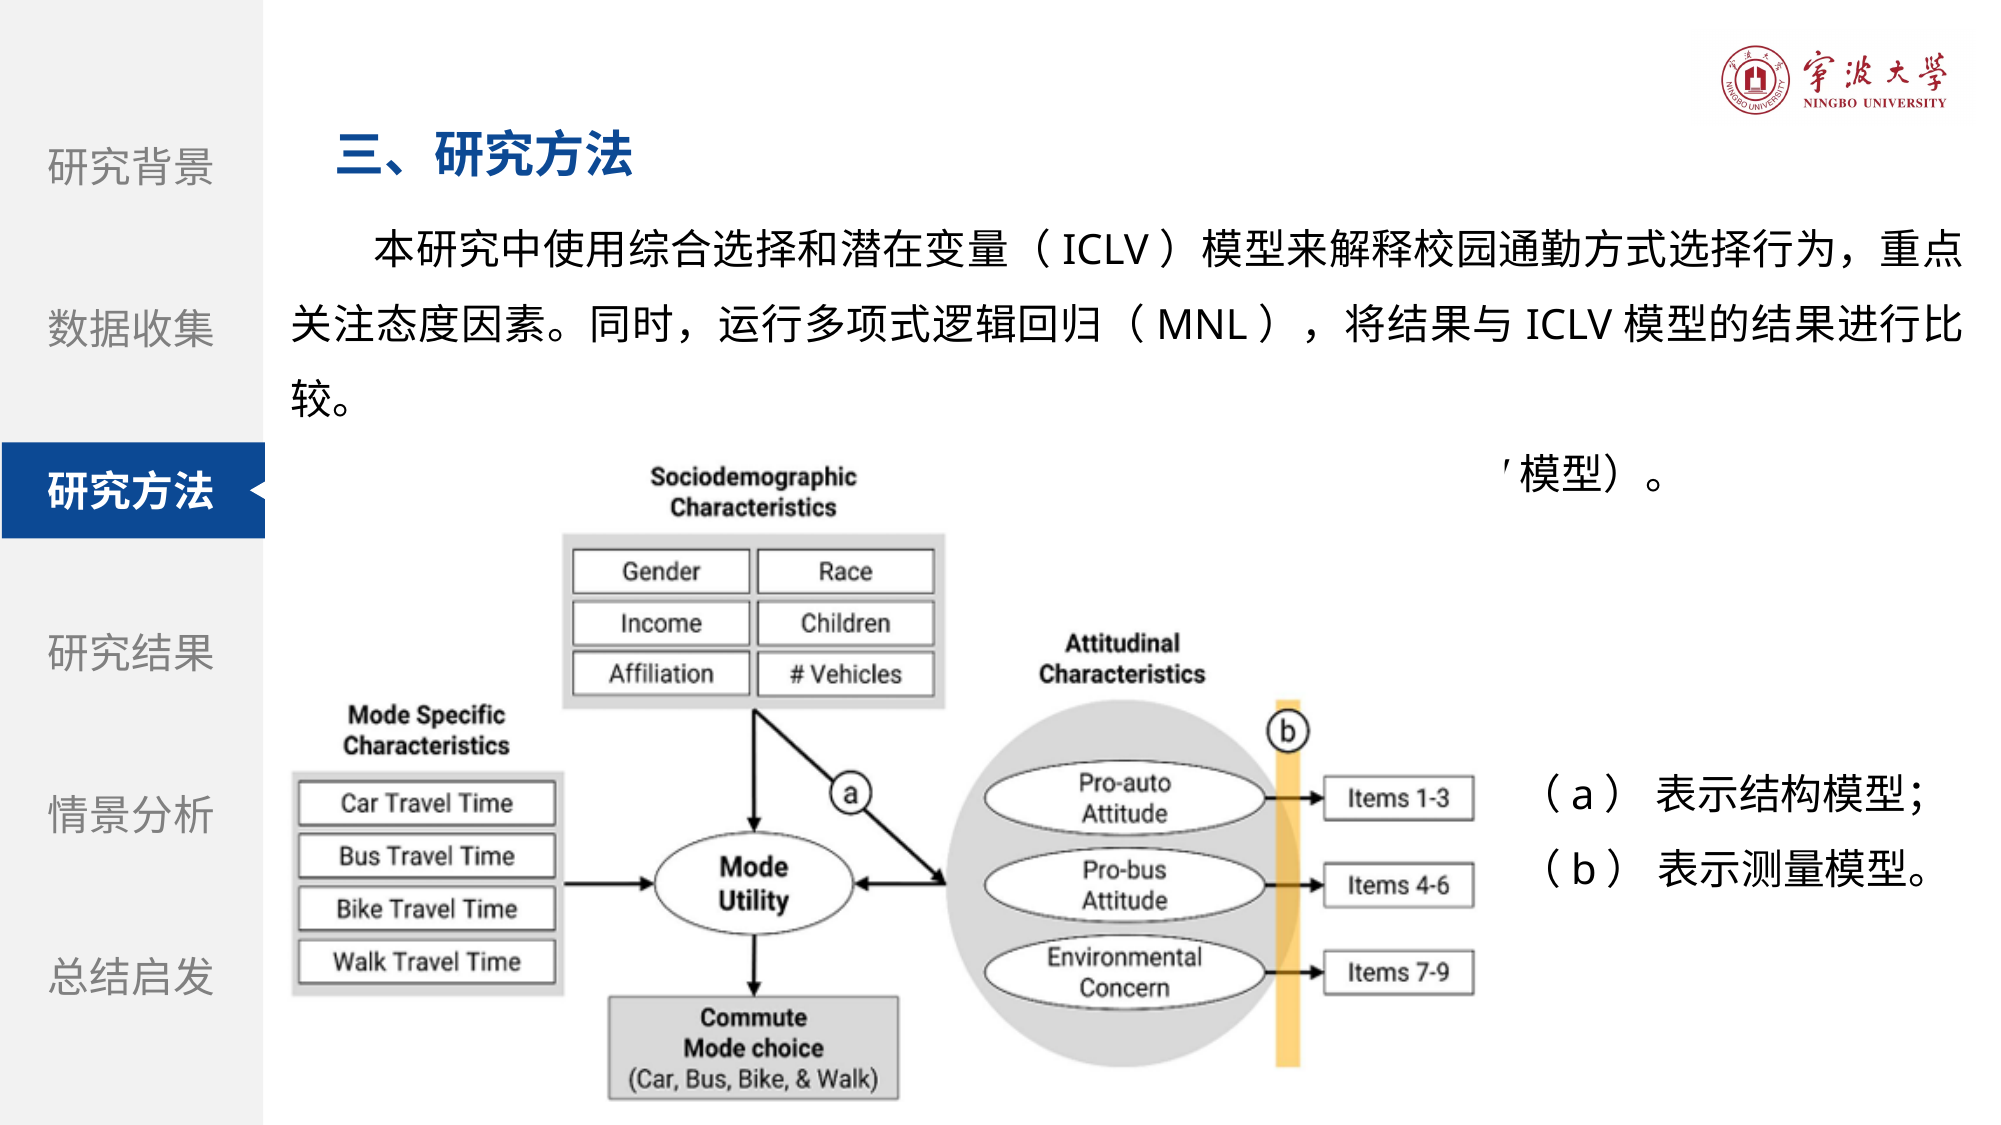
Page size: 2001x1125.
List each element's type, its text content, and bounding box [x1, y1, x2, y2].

text_box 本研究中使用综合选择和潜在变量（ICLV）模型来解释校园通勤方式选择行为，重点关注态度因素。同时，运行多项式逻辑回归（MNL），将结果与ICLV模型的结果进行比较。 如图为ICLV模型的概念框架（使用Apollo R编程包估计ICLV模型）。 [275, 190, 1980, 437]
text_box 期刊：Accident Analysis and Prevention [1505, 714, 1999, 924]
text_box 数据收集 [33, 295, 230, 361]
text_box （a） 表示结构模型； （b） 表示测量模型。 [1505, 735, 1967, 958]
text_box 研究背景 [33, 133, 230, 199]
text_box 三、研究方法 [319, 114, 650, 190]
text_box 题目：自动驾驶汽车和街道设计：使用虚拟现实实验探索中央分隔带在提高行人过街安全性方面的作用 [1504, 437, 1980, 653]
text_box 研究结果 [33, 619, 230, 685]
text_box 情景分析 [33, 781, 230, 847]
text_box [1, 442, 265, 539]
text_box 总结启发 [33, 943, 230, 1009]
picture [266, 442, 1505, 1113]
picture [1691, 29, 1976, 126]
